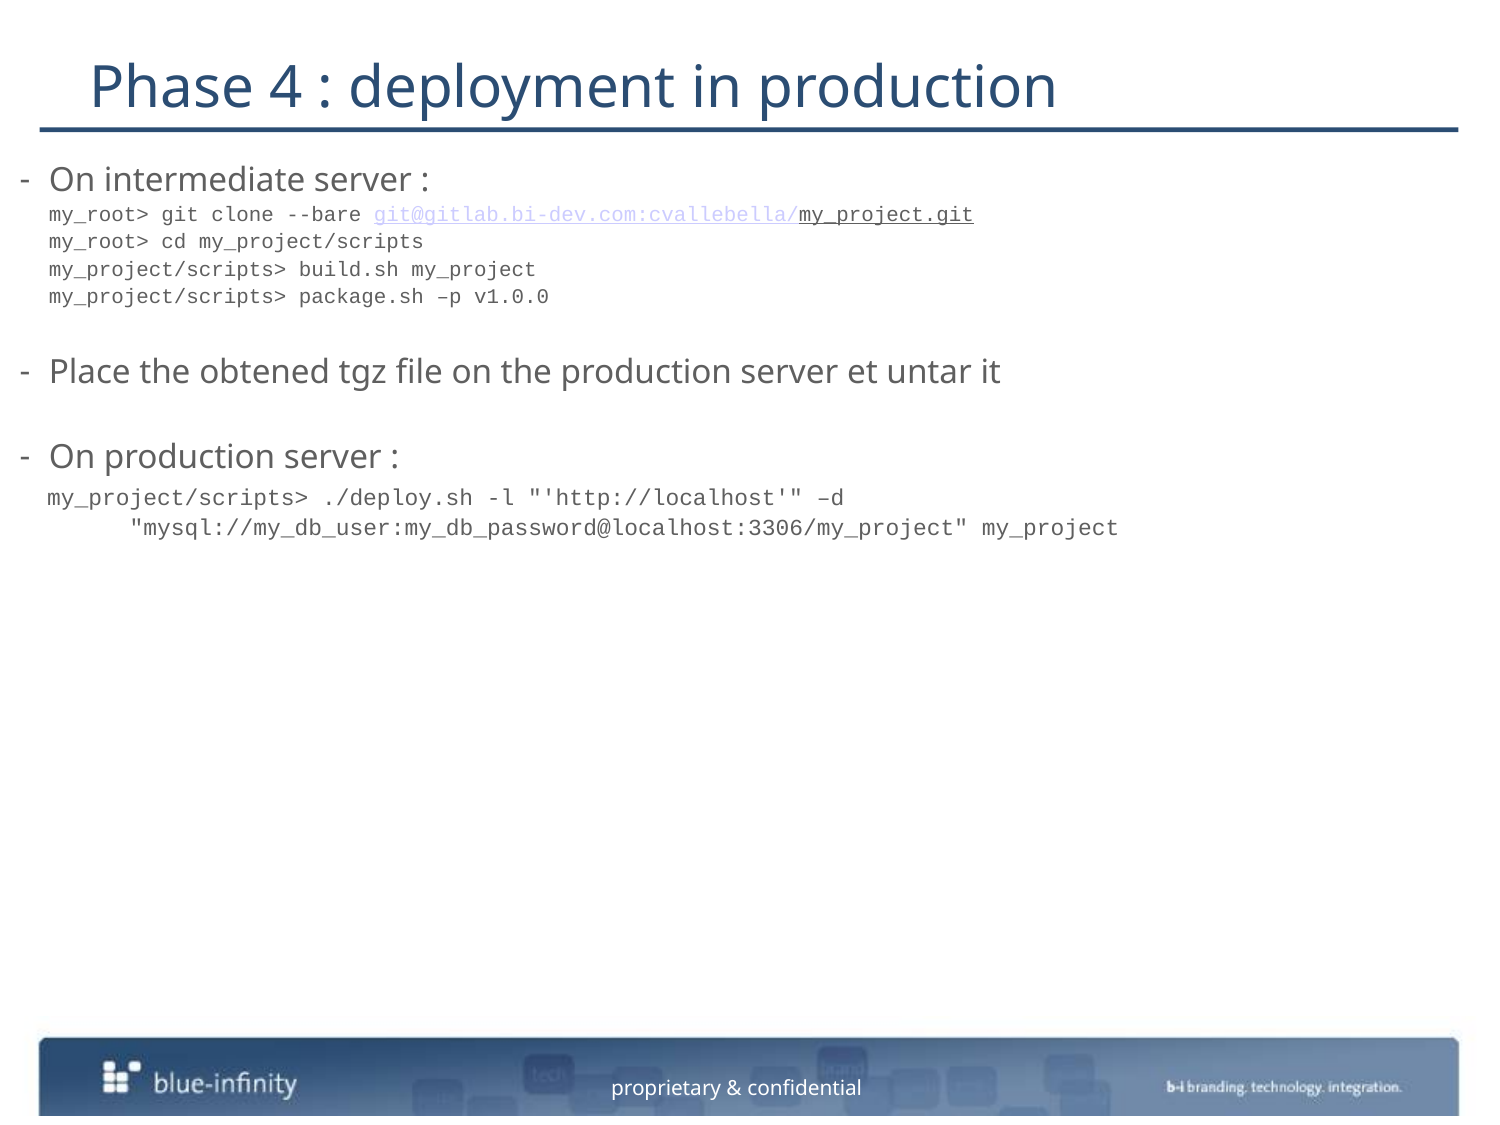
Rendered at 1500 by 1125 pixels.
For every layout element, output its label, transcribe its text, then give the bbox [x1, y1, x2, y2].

picture [0, 1016, 1500, 1116]
list On intermediate server : my_root> git clone --bare git@gitlab.bi-dev.com:cvallebella/my_project.git my_root> cd my_project/scripts my_project/scripts> build.sh my_project my_project/scripts> package.sh –p v1.0.0 Place the obtened tgz file on the production server et untar it On production server : my_project/scripts> ./deploy.sh -l "'http://localhost'" –d "mysql://my_db_user:my_db_password@localhost:3306/my_project" my_project [19, 153, 1471, 1035]
title Phase 4 : deployment in production [74, 30, 1457, 139]
